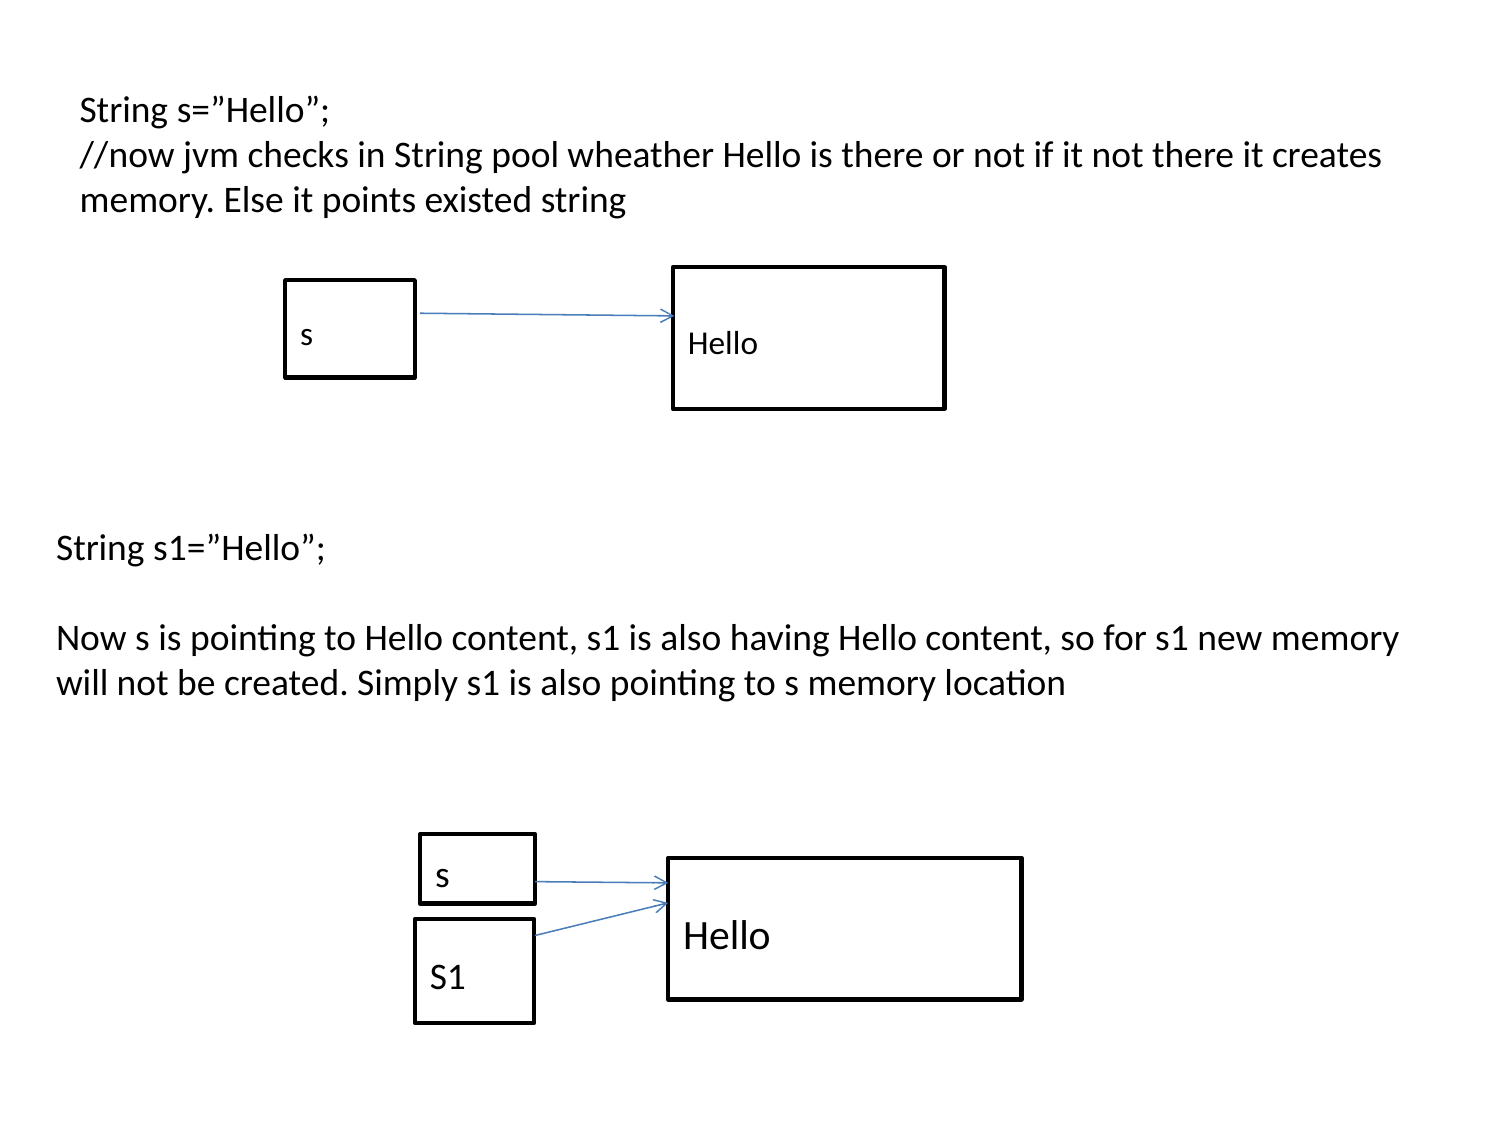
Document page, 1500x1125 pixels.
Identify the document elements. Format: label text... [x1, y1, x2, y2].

text_box Hello [666, 856, 1024, 1002]
text_box s [418, 832, 537, 906]
text_box String s1=”Hello”; Now s is pointing to Hello content, s1 is also having Hello content, so for s1 new memory will not be created. Simply s1 is also pointing to s memory location [41, 515, 1424, 755]
text_box Hello [671, 265, 947, 411]
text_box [534, 902, 669, 936]
text_box s [283, 278, 417, 380]
text_box S1 [413, 917, 536, 1025]
text_box String s=”Hello”; //now jvm checks in String pool wheather Hello is there or not if it not there it creates memory. Else it points existed string [64, 78, 1424, 228]
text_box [419, 313, 675, 317]
